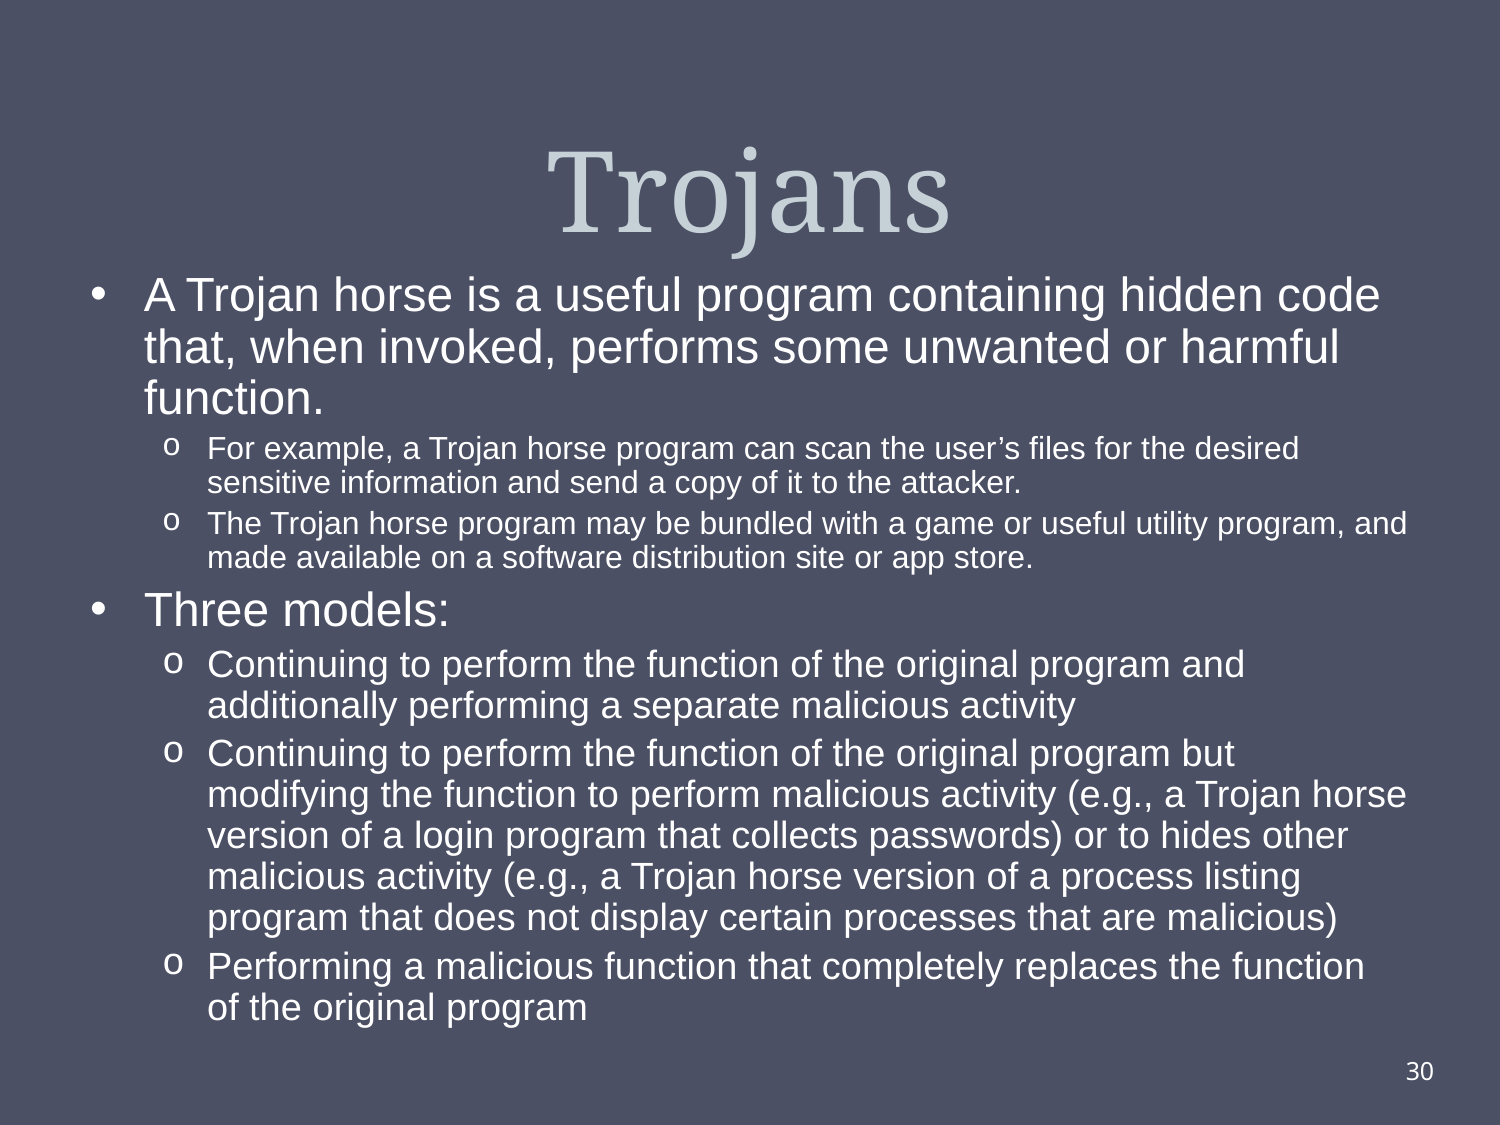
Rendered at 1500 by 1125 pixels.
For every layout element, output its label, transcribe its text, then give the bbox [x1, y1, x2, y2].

slide_number 30 [1401, 1042, 1494, 1103]
list A Trojan horse is a useful program containing hidden code that, when invoked, performs some unwanted or harmful function. For example, a Trojan horse program can scan the user’s files for the desired sensitive information and send a copy of it to the attacker. The Trojan horse program may be bundled with a game or useful utility program, and made available on a software distribution site or app store. Three models: Continuing to perform the function of the original program and additionally performing a separate malicious activity Continuing to perform the function of the original program but modifying the function to perform malicious activity (e.g., a Trojan horse version of a login program that collects passwords) or to hides other malicious activity (e.g., a Trojan horse version of a process listing program that does not display certain processes that are malicious) Performing a malicious function that completely replaces the function of the original program [75, 262, 1425, 1071]
title Trojans [75, 0, 1425, 262]
